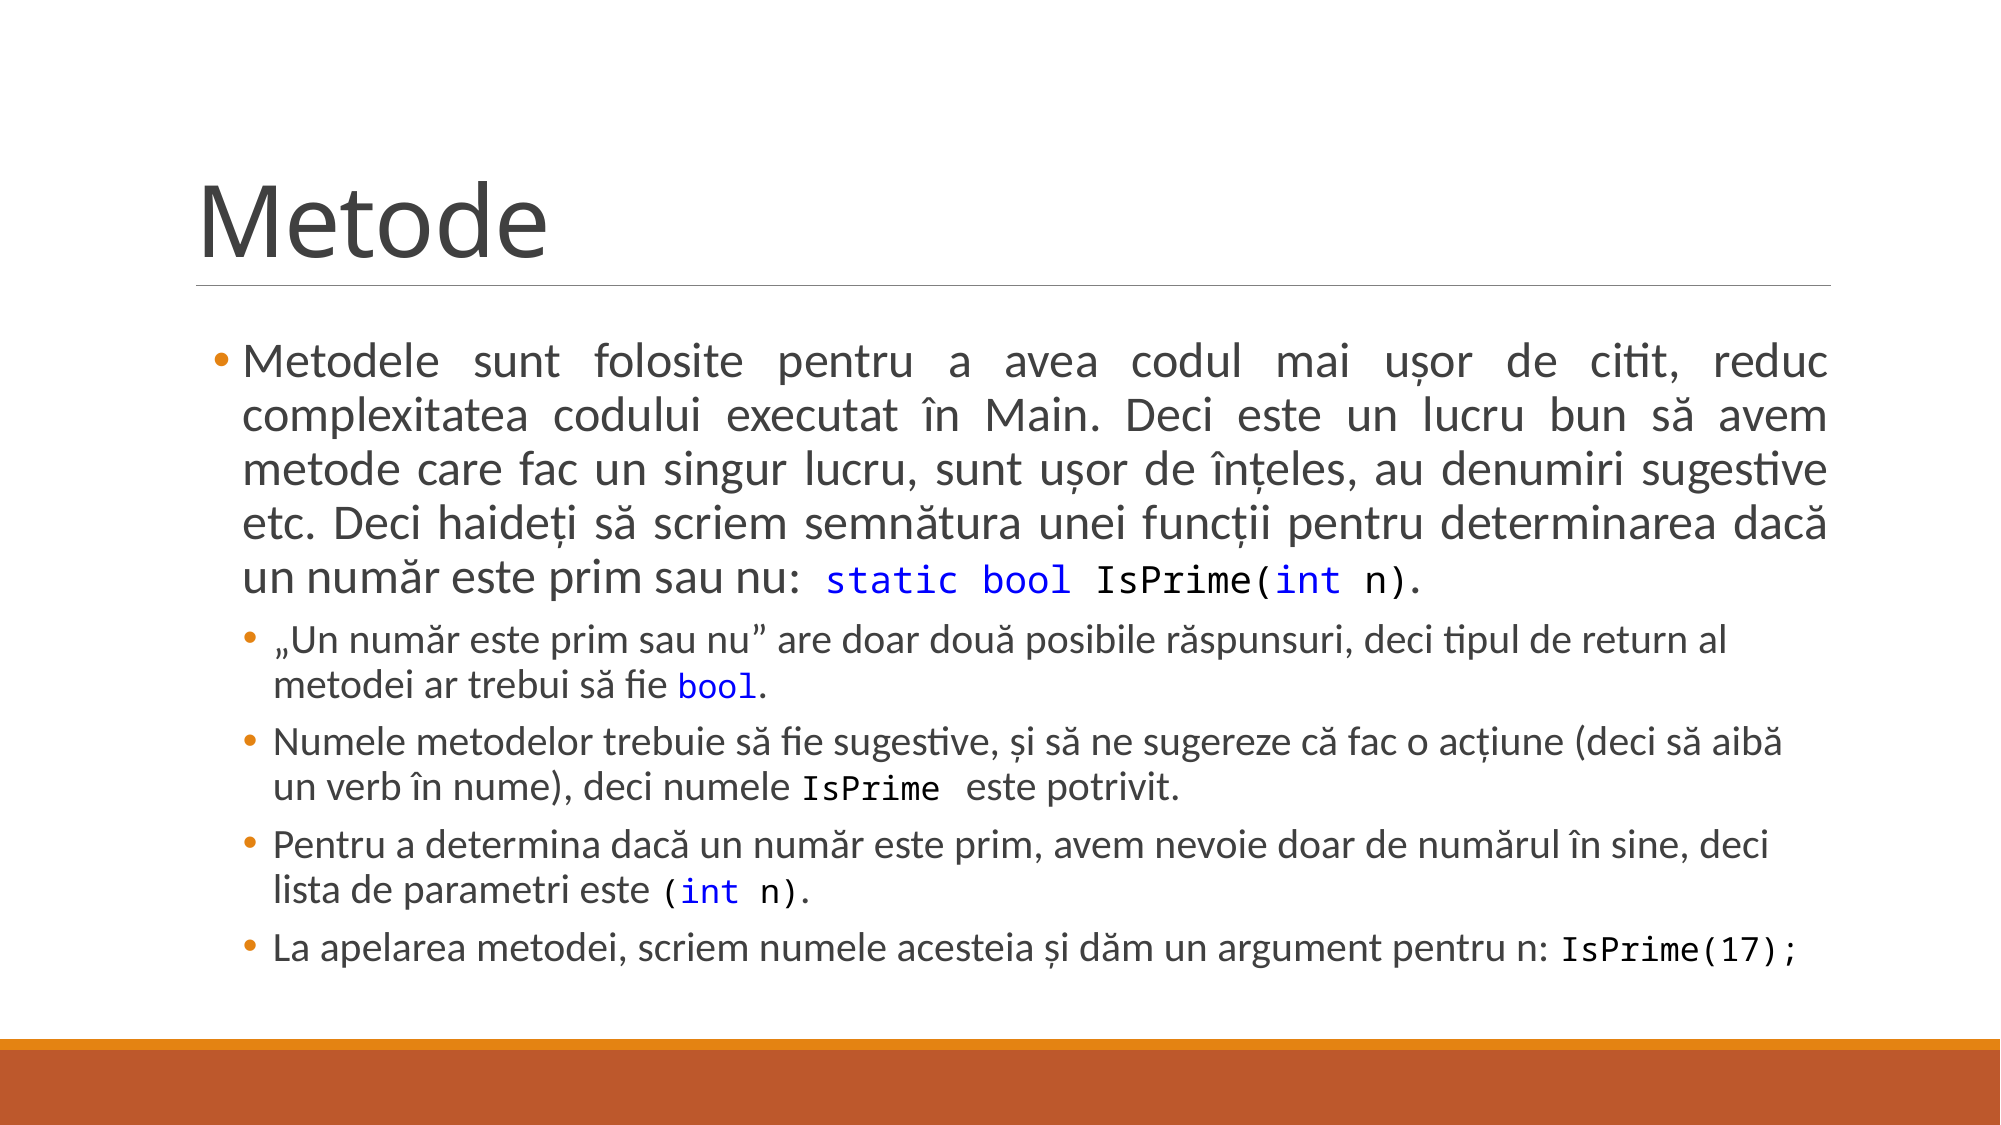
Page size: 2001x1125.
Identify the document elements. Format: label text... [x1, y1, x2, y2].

title Metode [180, 47, 1830, 285]
list Metodele sunt folosite pentru a avea codul mai ușor de citit, reduc complexitatea codului executat în Main. Deci este un lucru bun să avem metode care fac un singur lucru, sunt ușor de înțeles, au denumiri sugestive etc. Deci haideți să scriem semnătura unei funcții pentru determinarea dacă un număr este prim sau nu: static bool IsPrime(int n). „Un număr este prim sau nu” are doar două posibile răspunsuri, deci tipul de return al metodei ar trebui să fie bool. Numele metodelor trebuie să fie sugestive, și să ne sugereze că fac o acțiune (deci să aibă un verb în nume), deci numele IsPrime este potrivit. Pentru a determina dacă un număr este prim, avem nevoie doar de numărul în sine, deci lista de parametri este (int n). La apelarea metodei, scriem numele acesteia și dăm un argument pentru n: IsPrime(17); [180, 327, 1830, 1018]
